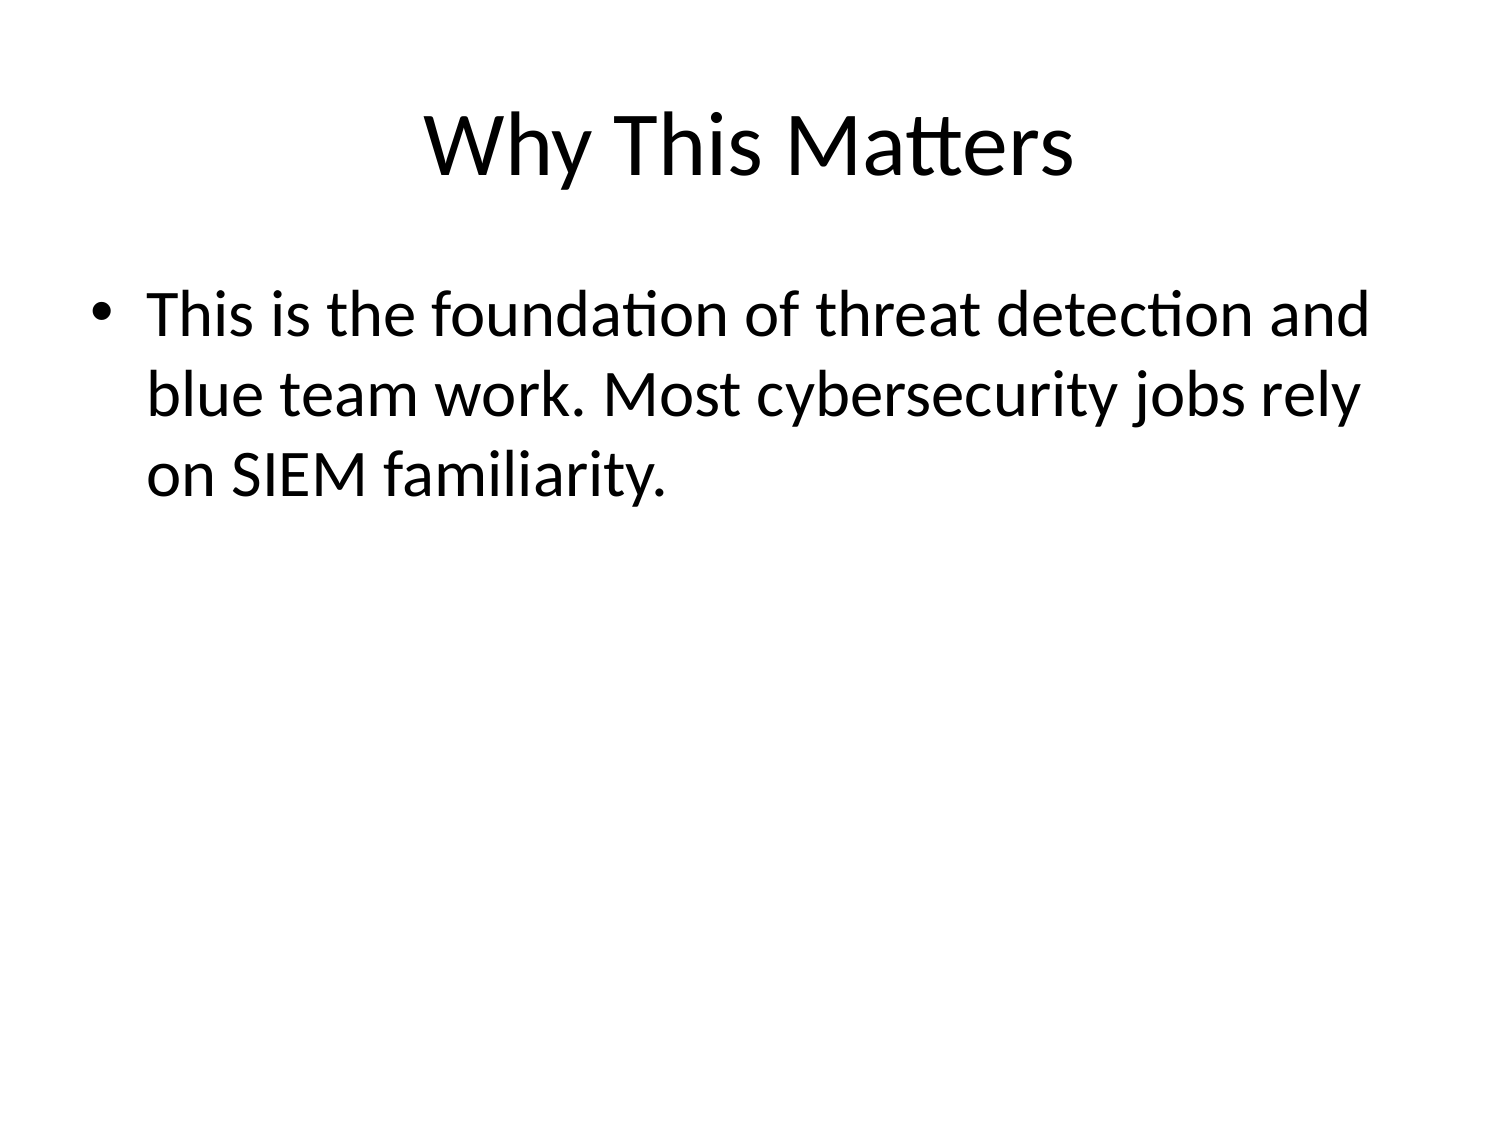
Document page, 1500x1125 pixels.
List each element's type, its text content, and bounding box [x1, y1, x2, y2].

title Why This Matters [75, 45, 1425, 233]
list This is the foundation of threat detection and blue team work. Most cybersecurity jobs rely on SIEM familiarity. [75, 262, 1425, 1005]
